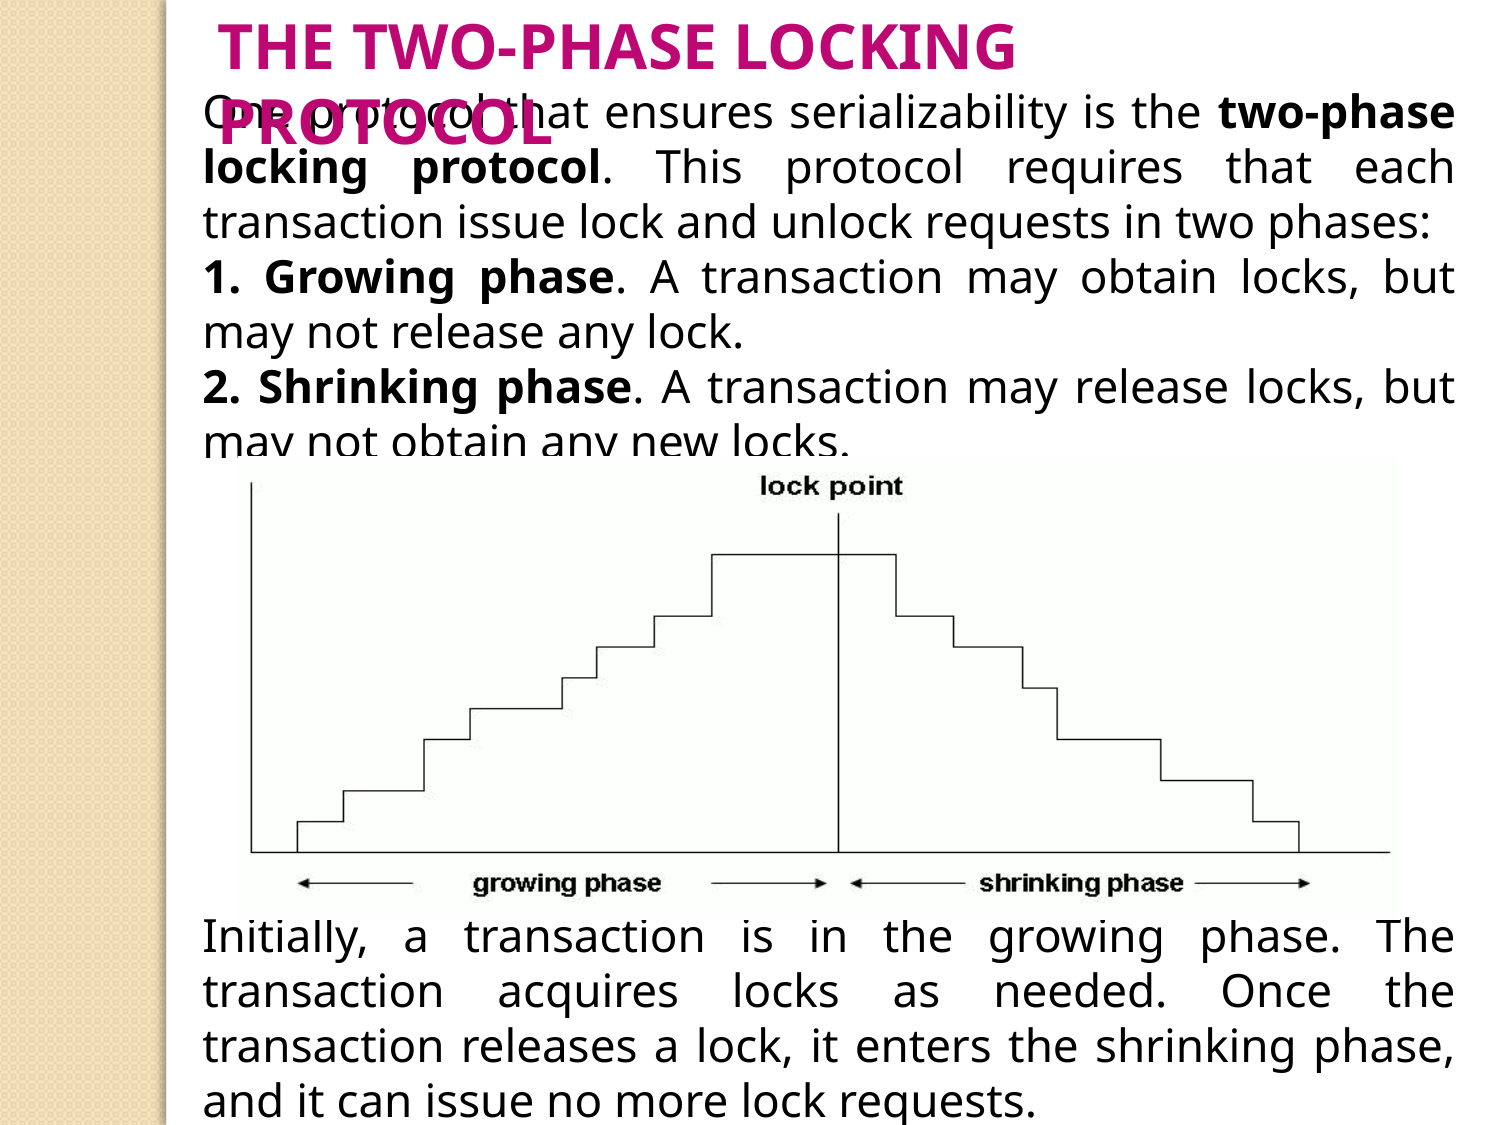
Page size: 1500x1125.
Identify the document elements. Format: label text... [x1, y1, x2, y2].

text_box The Two-Phase Locking Protocol [202, 0, 1363, 165]
picture [237, 456, 1401, 920]
text_box One protocol that ensures serializability is the two-phase locking protocol. This protocol requires that each transaction issue lock and unlock requests in two phases: 1. Growing phase. A transaction may obtain locks, but may not release any lock. 2. Shrinking phase. A transaction may release locks, but may not obtain any new locks. Initially, a transaction is in the growing phase. The transaction acquires locks as needed. Once the transaction releases a lock, it enters the shrinking phase, and it can issue no more lock requests. [187, 75, 1471, 1125]
